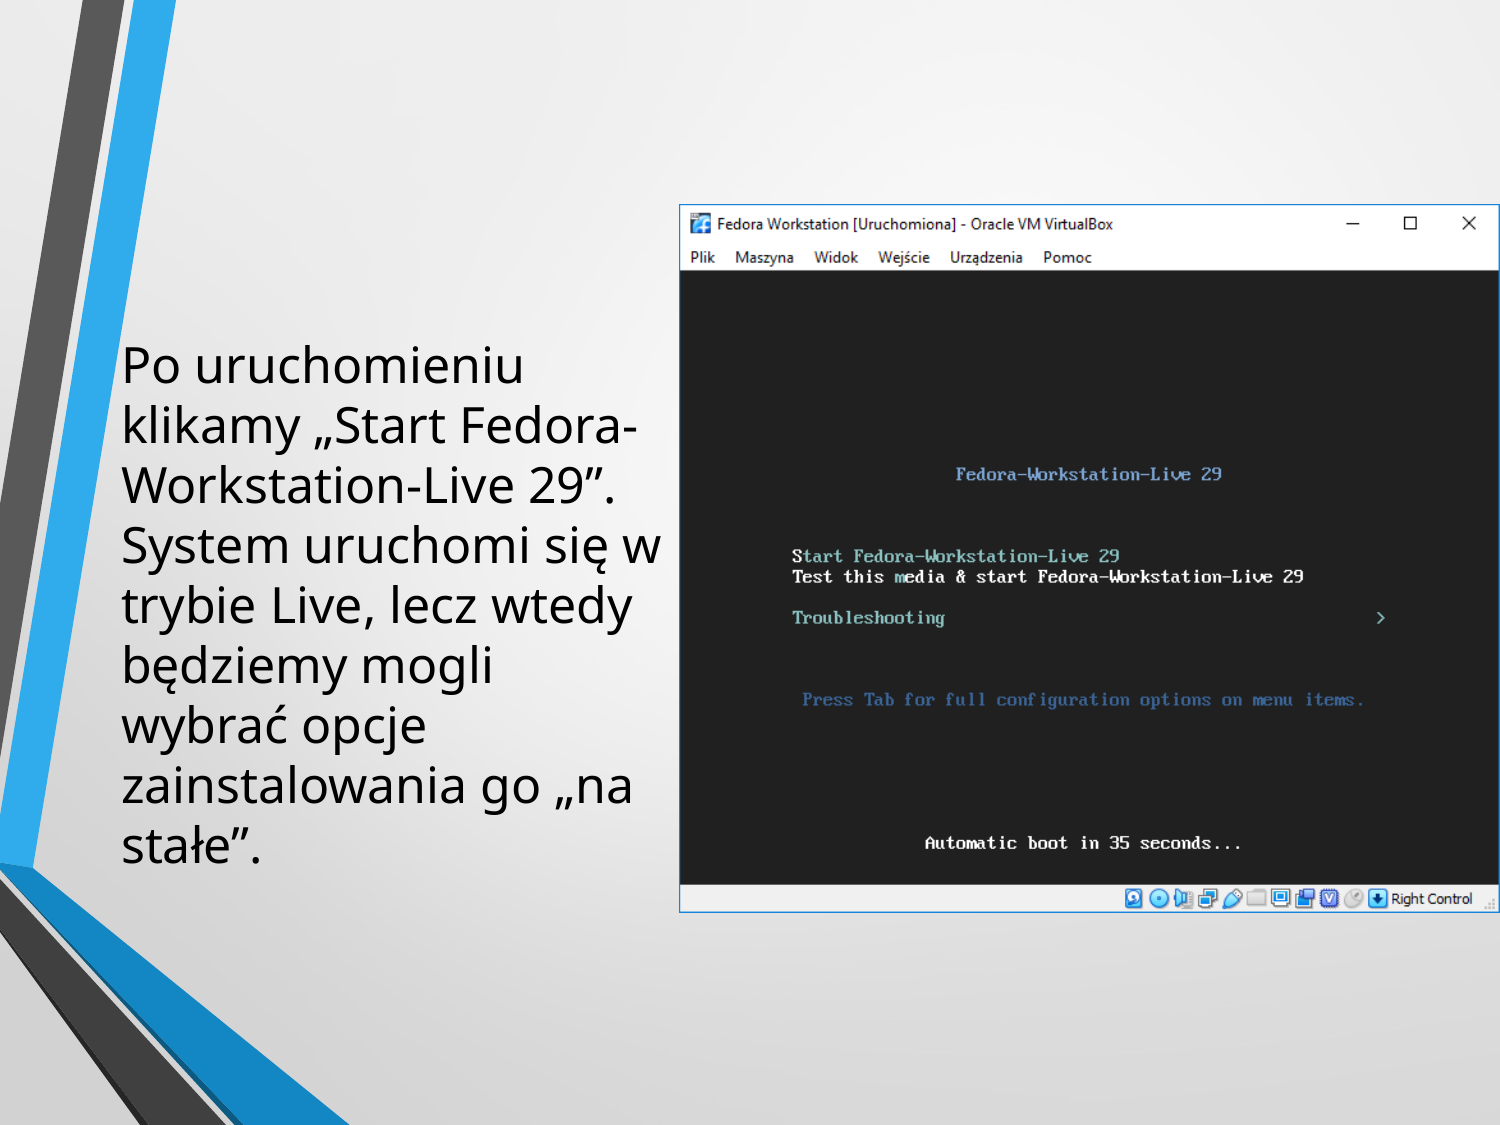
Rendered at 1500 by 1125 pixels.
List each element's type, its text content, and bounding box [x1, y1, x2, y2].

picture [678, 204, 1500, 914]
list Po uruchomieniu klikamy „Start Fedora-Workstation-Live 29”. System uruchomi się w trybie Live, lecz wtedy będziemy mogli wybrać opcje zainstalowania go „na stałe”. [105, 326, 678, 823]
